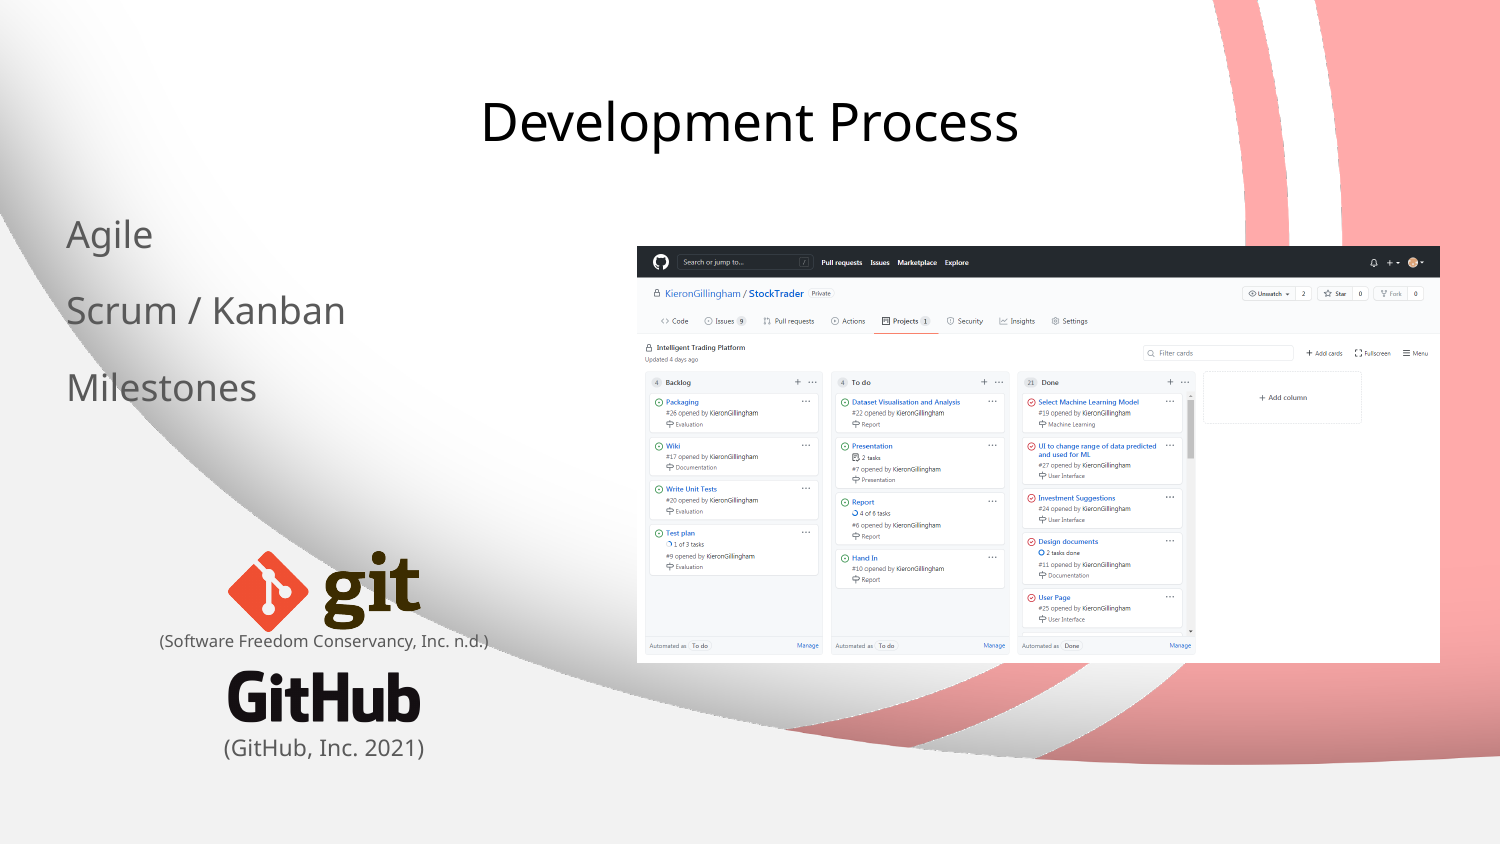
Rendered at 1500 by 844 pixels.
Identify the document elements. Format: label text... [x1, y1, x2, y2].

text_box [77, 551, 571, 778]
picture [0, 0, 1500, 844]
title Development Process [51, 72, 1449, 167]
list Agile Scrum / Kanban Milestones [51, 189, 598, 475]
